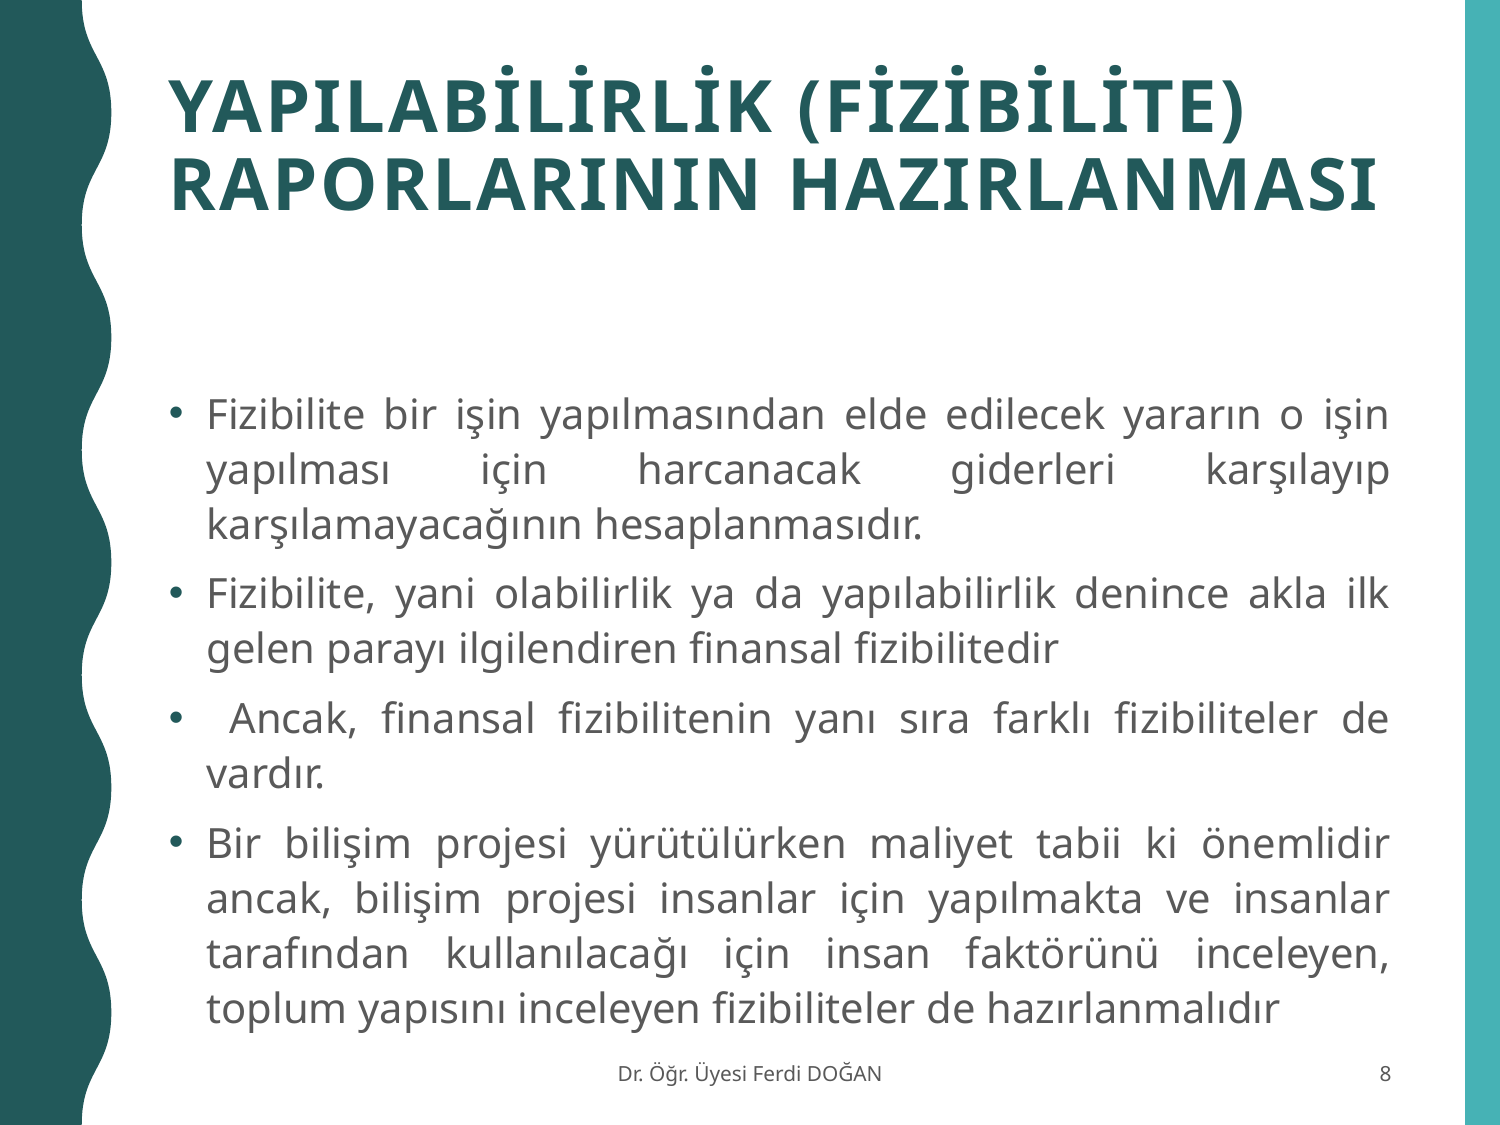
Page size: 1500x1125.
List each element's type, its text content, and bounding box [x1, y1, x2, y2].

title Yapılabilirlik (Fizibilite) Raporlarının Hazırlanması [154, 62, 1407, 308]
slide_number 8 [1059, 1045, 1407, 1103]
footer Dr. Öğr. Üyesi Ferdi DOĞAN [496, 1045, 1004, 1103]
list Fizibilite bir işin yapılmasından elde edilecek yararın o işin yapılması için harcanacak giderleri karşılayıp karşılamayacağının hesaplanmasıdır. Fizibilite, yani olabilirlik ya da yapılabilirlik denince akla ilk gelen parayı ilgilendiren finansal fizibilitedir Ancak, finansal fizibilitenin yanı sıra farklı fizibiliteler de vardır. Bir bilişim projesi yürütülürken maliyet tabii ki önemlidir ancak, bilişim projesi insanlar için yapılmakta ve insanlar tarafından kullanılacağı için insan faktörünü inceleyen, toplum yapısını inceleyen fizibiliteler de hazırlanmalıdır [154, 375, 1407, 1071]
